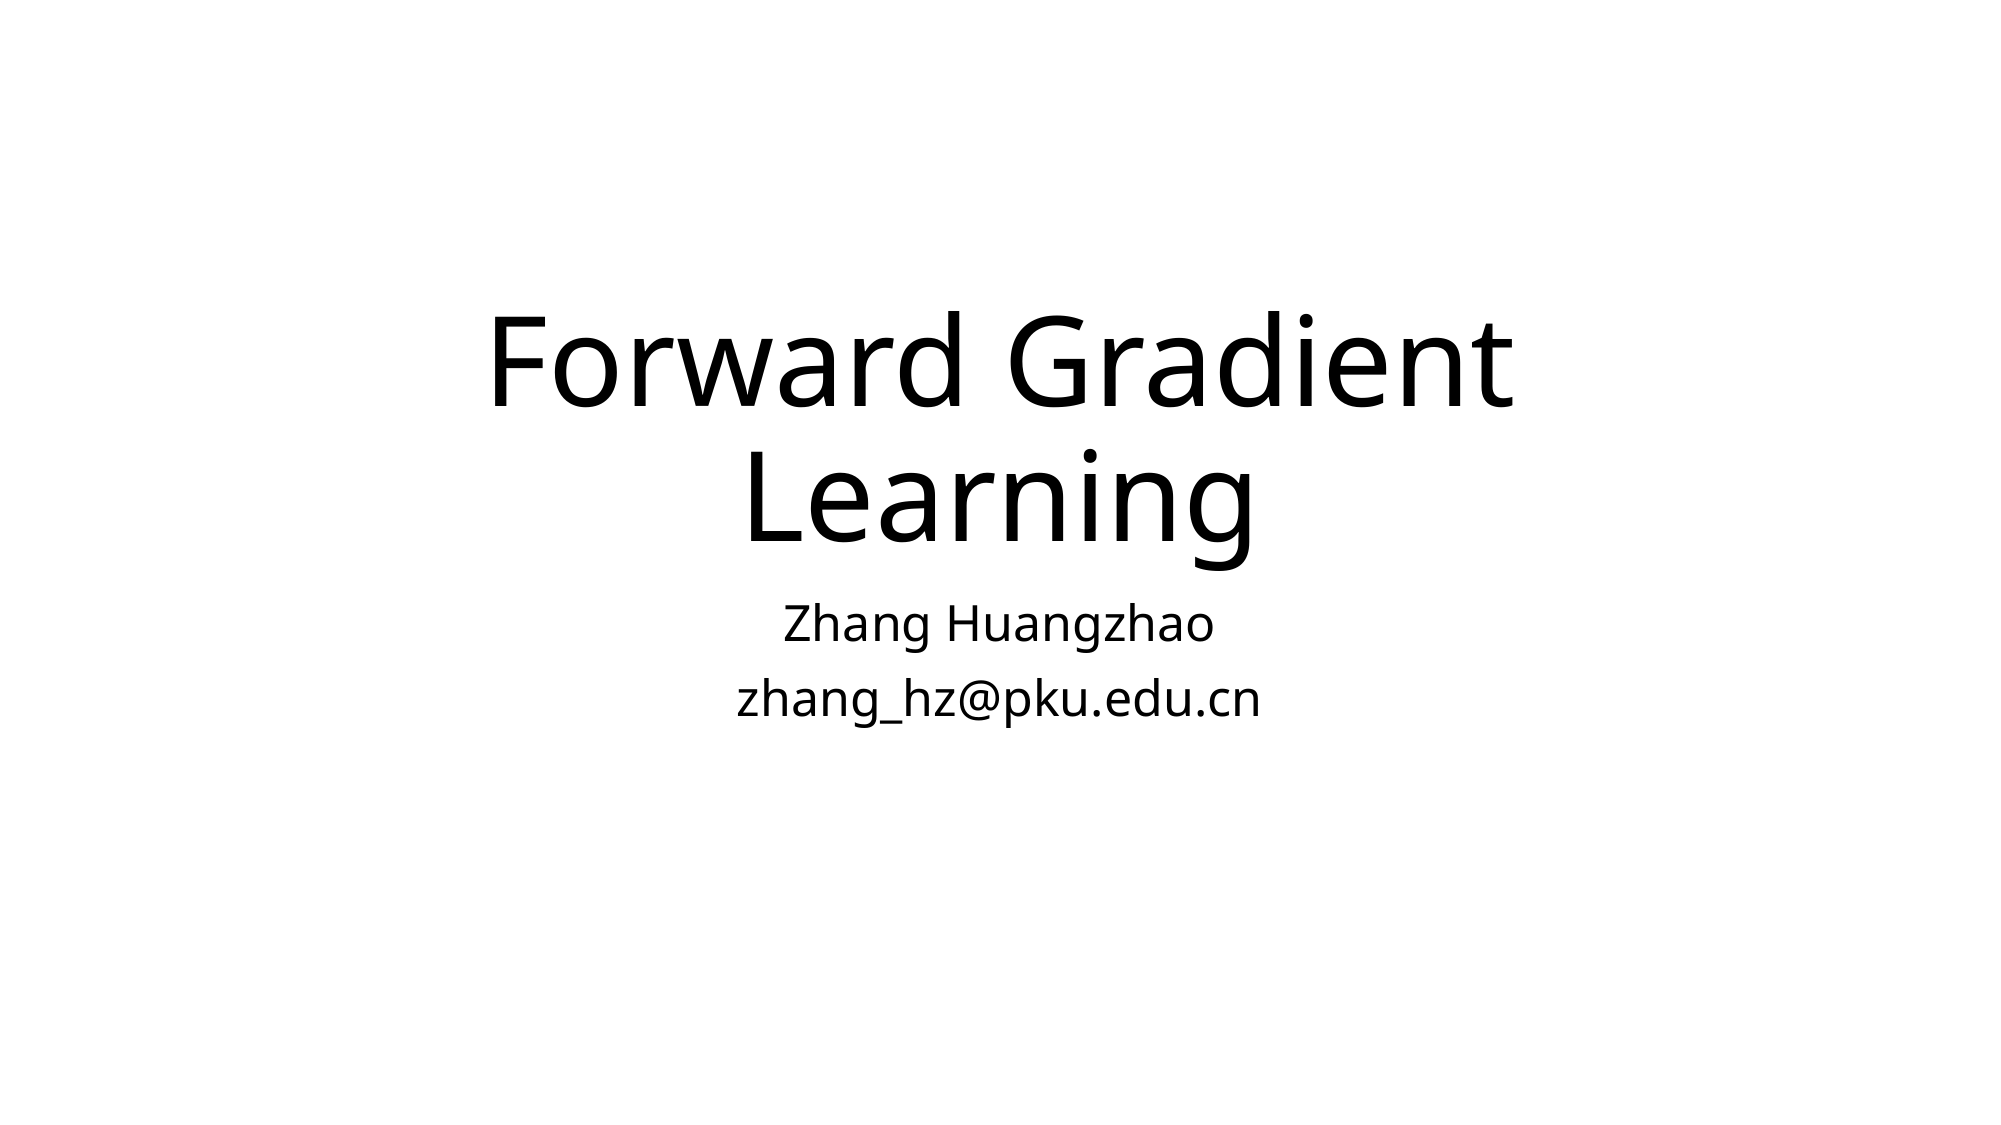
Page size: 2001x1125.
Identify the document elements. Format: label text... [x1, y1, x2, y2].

title Forward Gradient Learning [249, 184, 1750, 576]
subtitle Zhang Huangzhao zhang_hz@pku.edu.cn [249, 590, 1750, 863]
